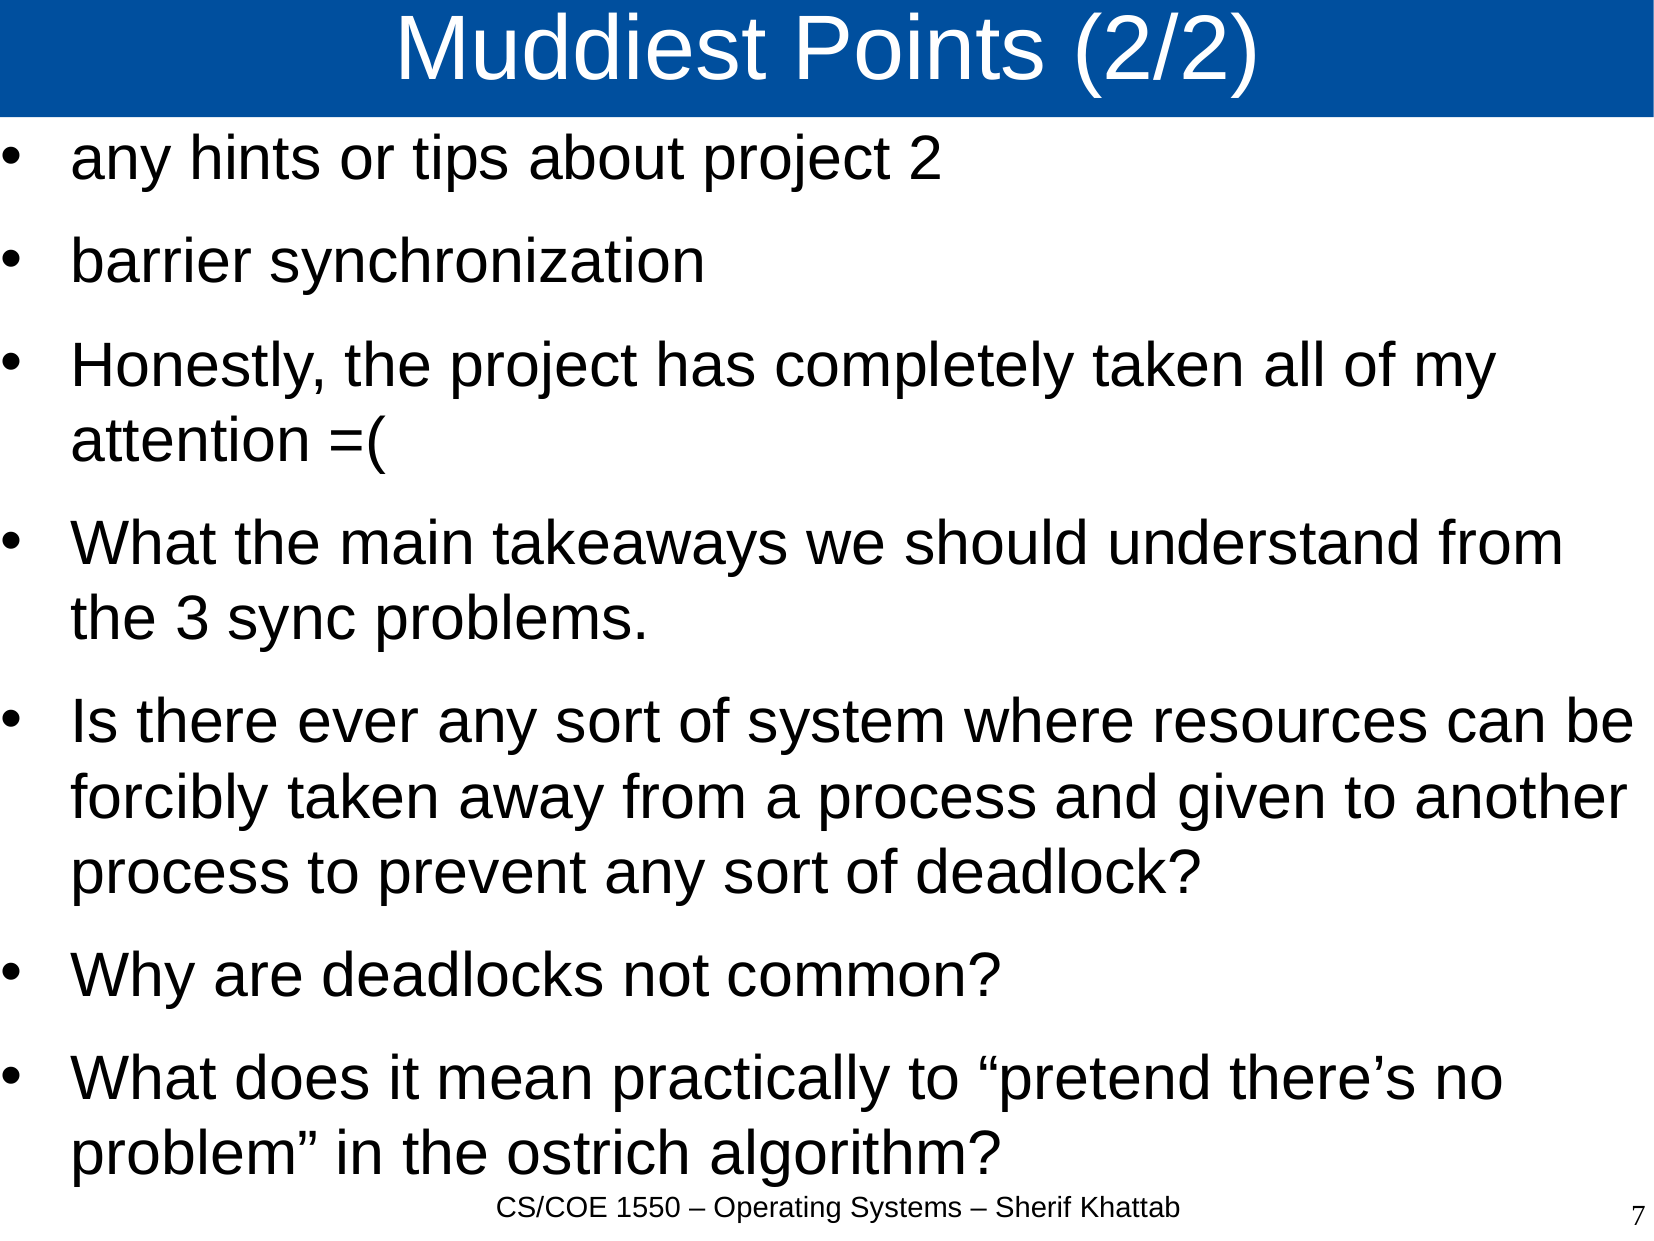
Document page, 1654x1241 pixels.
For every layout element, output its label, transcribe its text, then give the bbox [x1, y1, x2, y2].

list any hints or tips about project 2 barrier synchronization Honestly, the project has completely taken all of my attention =( What the main takeaways we should understand from the 3 sync problems. Is there ever any sort of system where resources can be forcibly taken away from a process and given to another process to prevent any sort of deadlock? Why are deadlocks not common? What does it mean practically to “pretend there’s no problem” in the ostrich algorithm? [0, 117, 1654, 1195]
title Muddiest Points (2/2) [0, 0, 1654, 117]
footer CS/COE 1550 – Operating Systems – Sherif Khattab [460, 1190, 1217, 1241]
slide_number 7 [1265, 1198, 1647, 1241]
